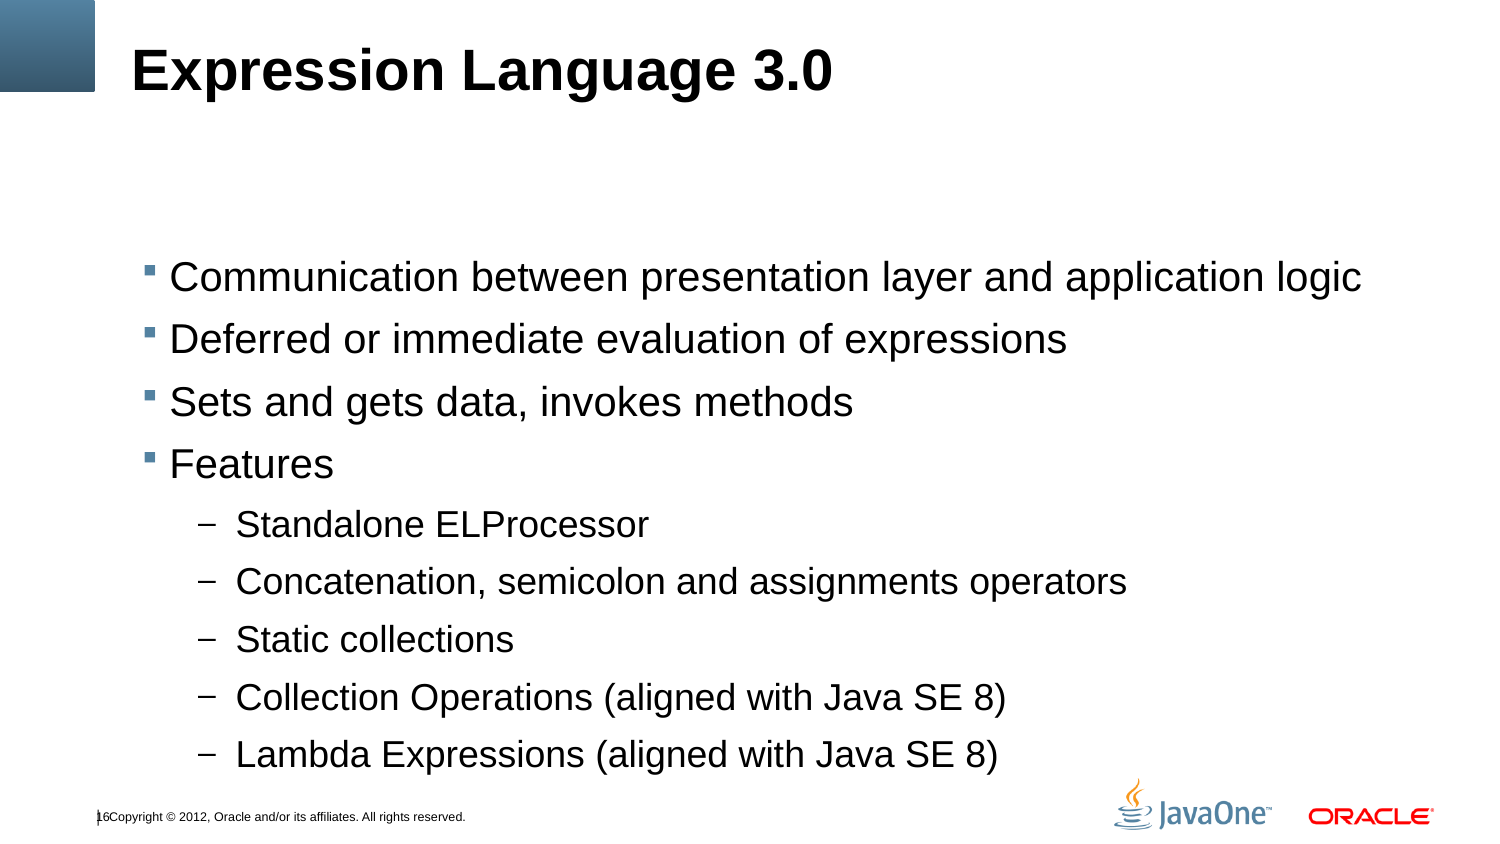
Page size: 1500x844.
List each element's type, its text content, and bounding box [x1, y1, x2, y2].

picture [1293, 792, 1445, 840]
list Communication between presentation layer and application logic Deferred or immediate evaluation of expressions Sets and gets data, invokes methods Features Standalone ELProcessor Concatenation, semicolon and assignments operators Static collections Collection Operations (aligned with Java SE 8) Lambda Expressions (aligned with Java SE 8) [131, 249, 1482, 753]
picture [1097, 761, 1288, 844]
title Expression Language 3.0 [131, 40, 1482, 167]
